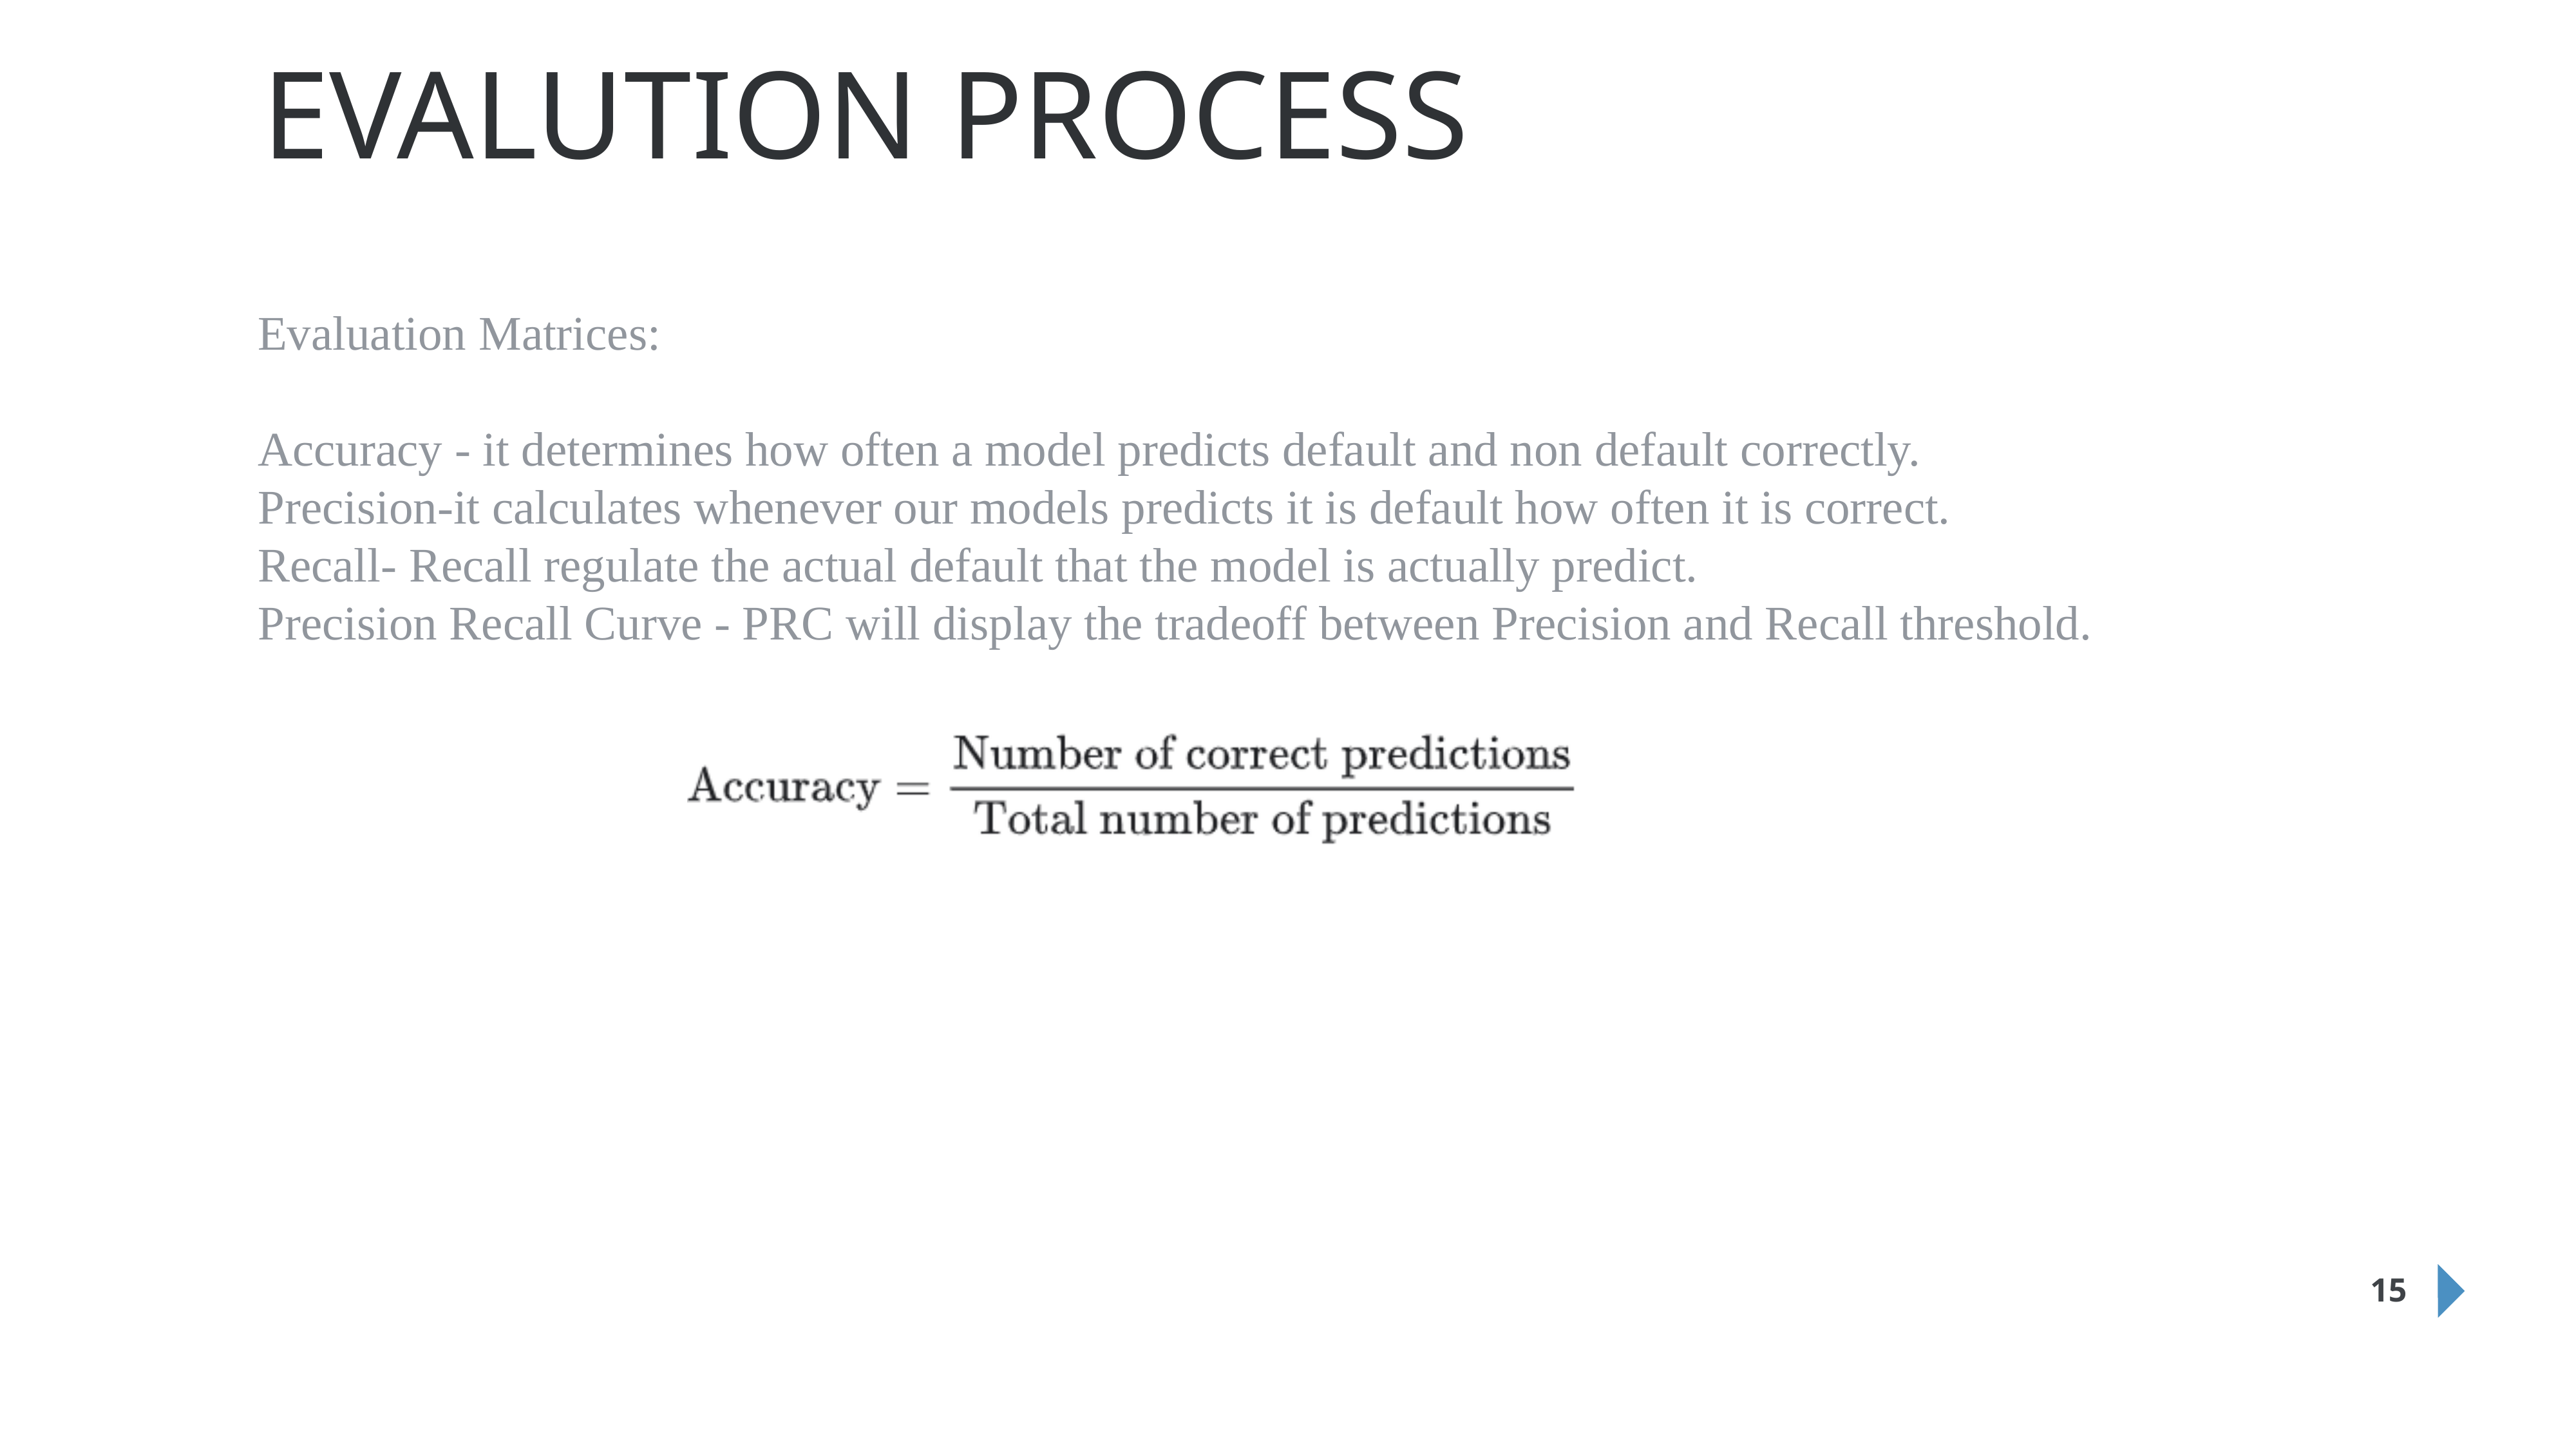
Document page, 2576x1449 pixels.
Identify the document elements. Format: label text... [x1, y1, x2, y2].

text_box EVALUTION PROCESS [252, 50, 1963, 292]
picture [687, 711, 1577, 860]
slide_number 15 [2340, 1264, 2438, 1449]
text_box Evaluation Matrices: Accuracy - it determines how often a model predicts default and non default correctly. Precision-it calculates whenever our models predicts it is default how often it is correct. Recall- Recall regulate the actual default that the model is actually predict. Precision Recall Curve - PRC will display the tradeoff between Precision and Recall threshold. [252, 296, 2305, 887]
